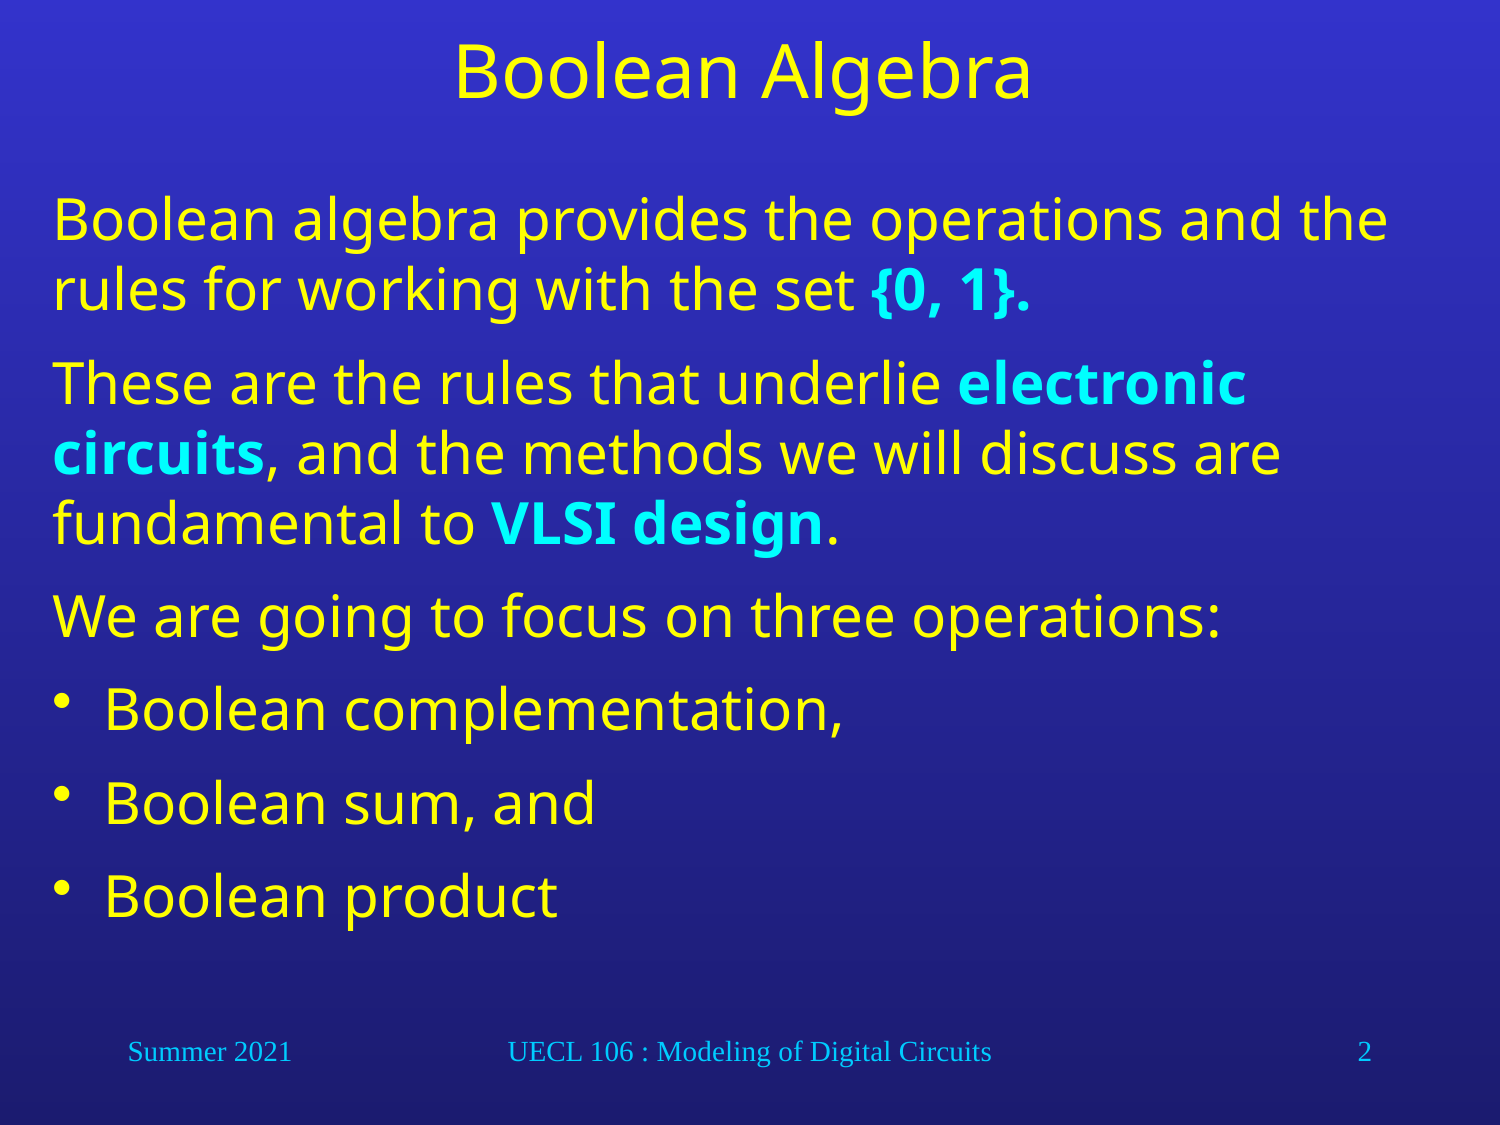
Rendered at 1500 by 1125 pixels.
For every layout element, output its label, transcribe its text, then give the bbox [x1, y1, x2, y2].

slide_number 2 [1074, 1025, 1388, 1100]
list Boolean algebra provides the operations and the rules for working with the set {0, 1}. These are the rules that underlie electronic circuits, and the methods we will discuss are fundamental to VLSI design. We are going to focus on three operations: Boolean complementation, Boolean sum, and Boolean product [37, 174, 1475, 1013]
footer UECL 106 : Modeling of Digital Circuits [425, 1025, 1074, 1100]
title Boolean Algebra [37, 0, 1450, 138]
slide_number Summer 2021 [112, 1025, 425, 1100]
